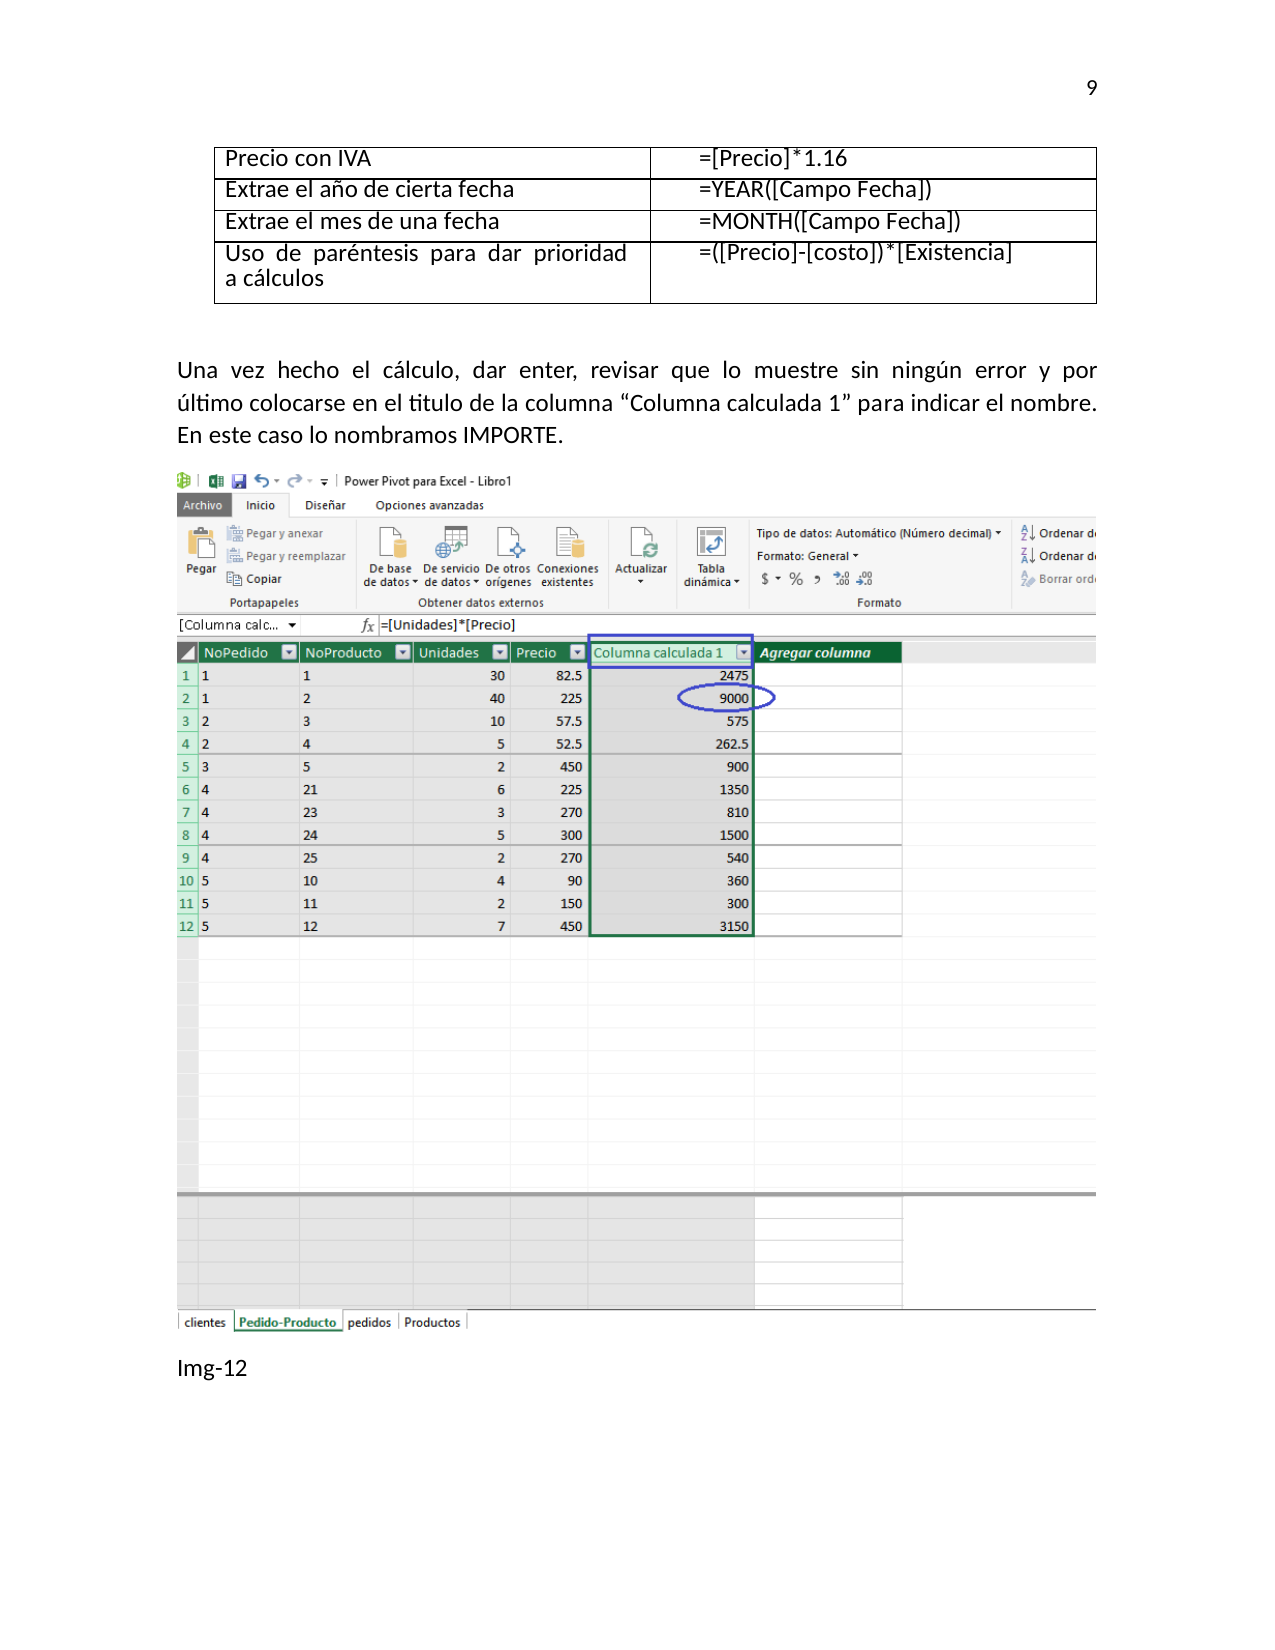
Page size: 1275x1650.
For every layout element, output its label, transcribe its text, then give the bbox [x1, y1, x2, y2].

table_cell =YEAR([Campo Fecha]) [651, 180, 1096, 210]
table_cell Extrae el año de cierta fecha [215, 180, 650, 210]
table_cell Uso de paréntesis para dar prioridad a cálculos [215, 243, 650, 303]
text_box Una vez hecho el cálculo, dar enter, revisar que lo muestre sin ningún error y por último colocarse en el titulo de la columna “Columna calculada 1” para indicar el nombre. En este caso lo nombramos IMPORTE. [174, 350, 1100, 454]
table_header =[Precio]*1.16 [651, 148, 1096, 178]
text_box Img-12 [175, 1351, 250, 1385]
table_cell Extrae el mes de una fecha [215, 211, 650, 241]
text_box [177, 470, 1096, 1333]
table_header Precio con IVA [215, 148, 650, 178]
table_cell =([Precio]-[costo])*[Existencia] [651, 243, 1096, 303]
table_cell =MONTH([Campo Fecha]) [651, 211, 1096, 241]
text_box 9 [1084, 72, 1100, 104]
